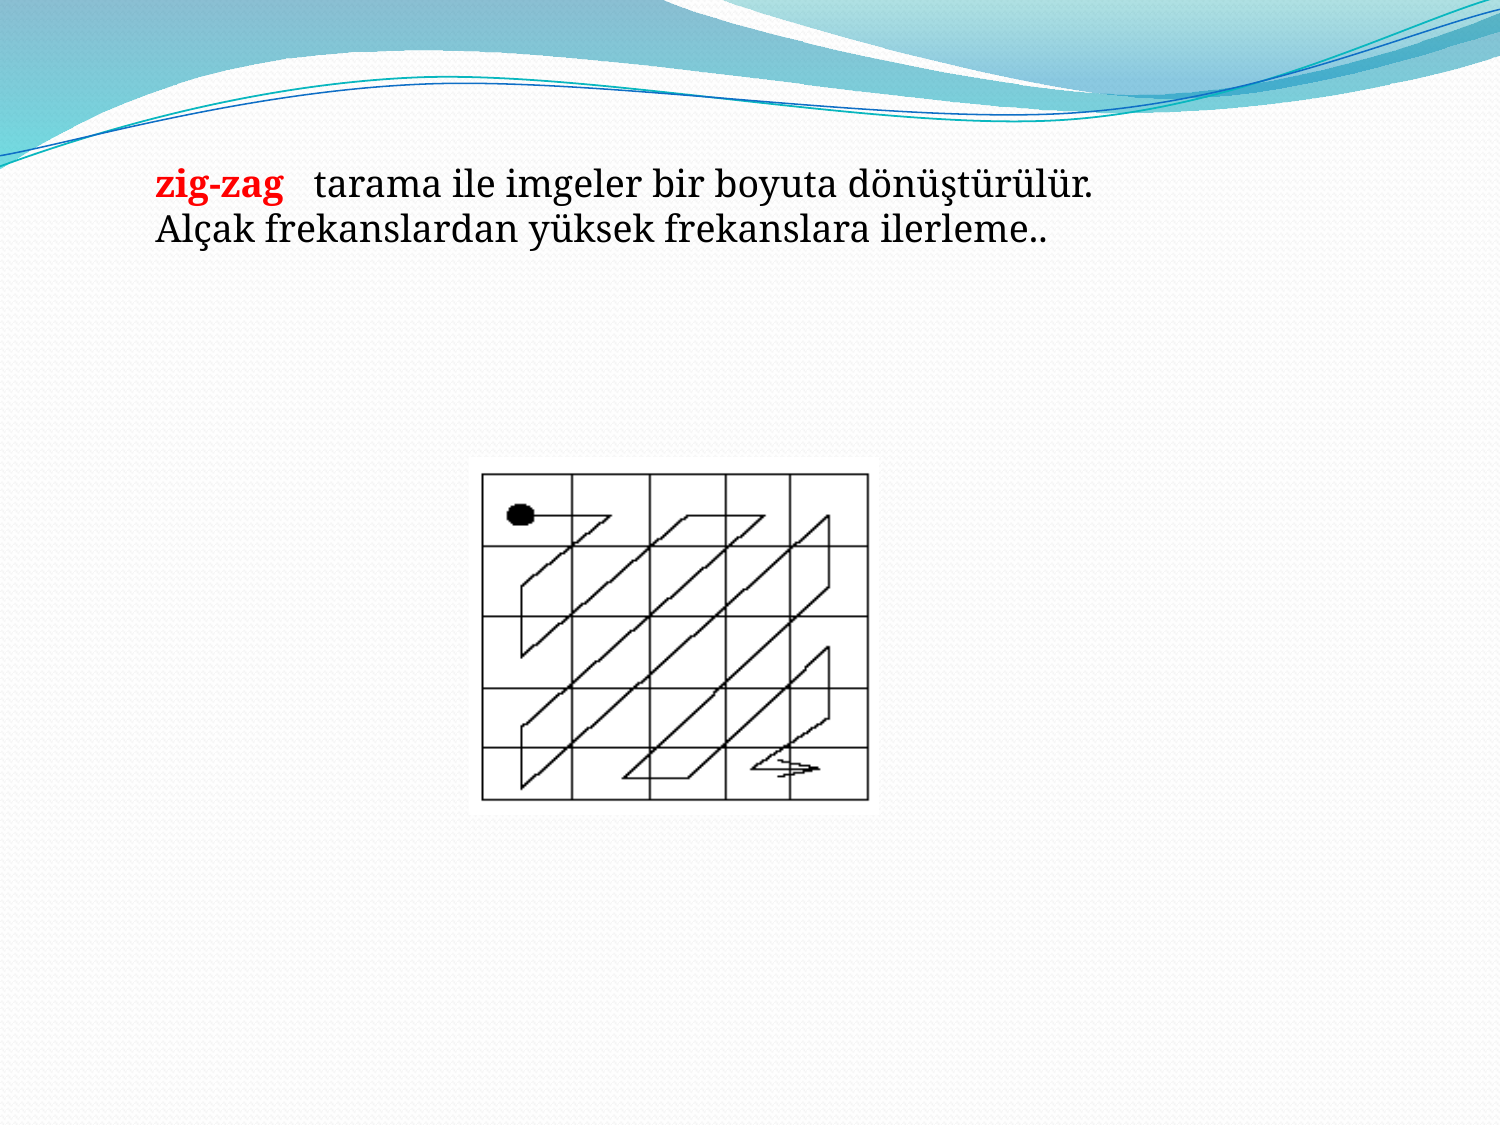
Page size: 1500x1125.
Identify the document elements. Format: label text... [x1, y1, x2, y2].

text_box zig-zag tarama ile imgeler bir boyuta dönüştürülür. Alçak frekanslardan yüksek frekanslara ilerleme.. [140, 152, 1348, 258]
picture [468, 456, 880, 815]
